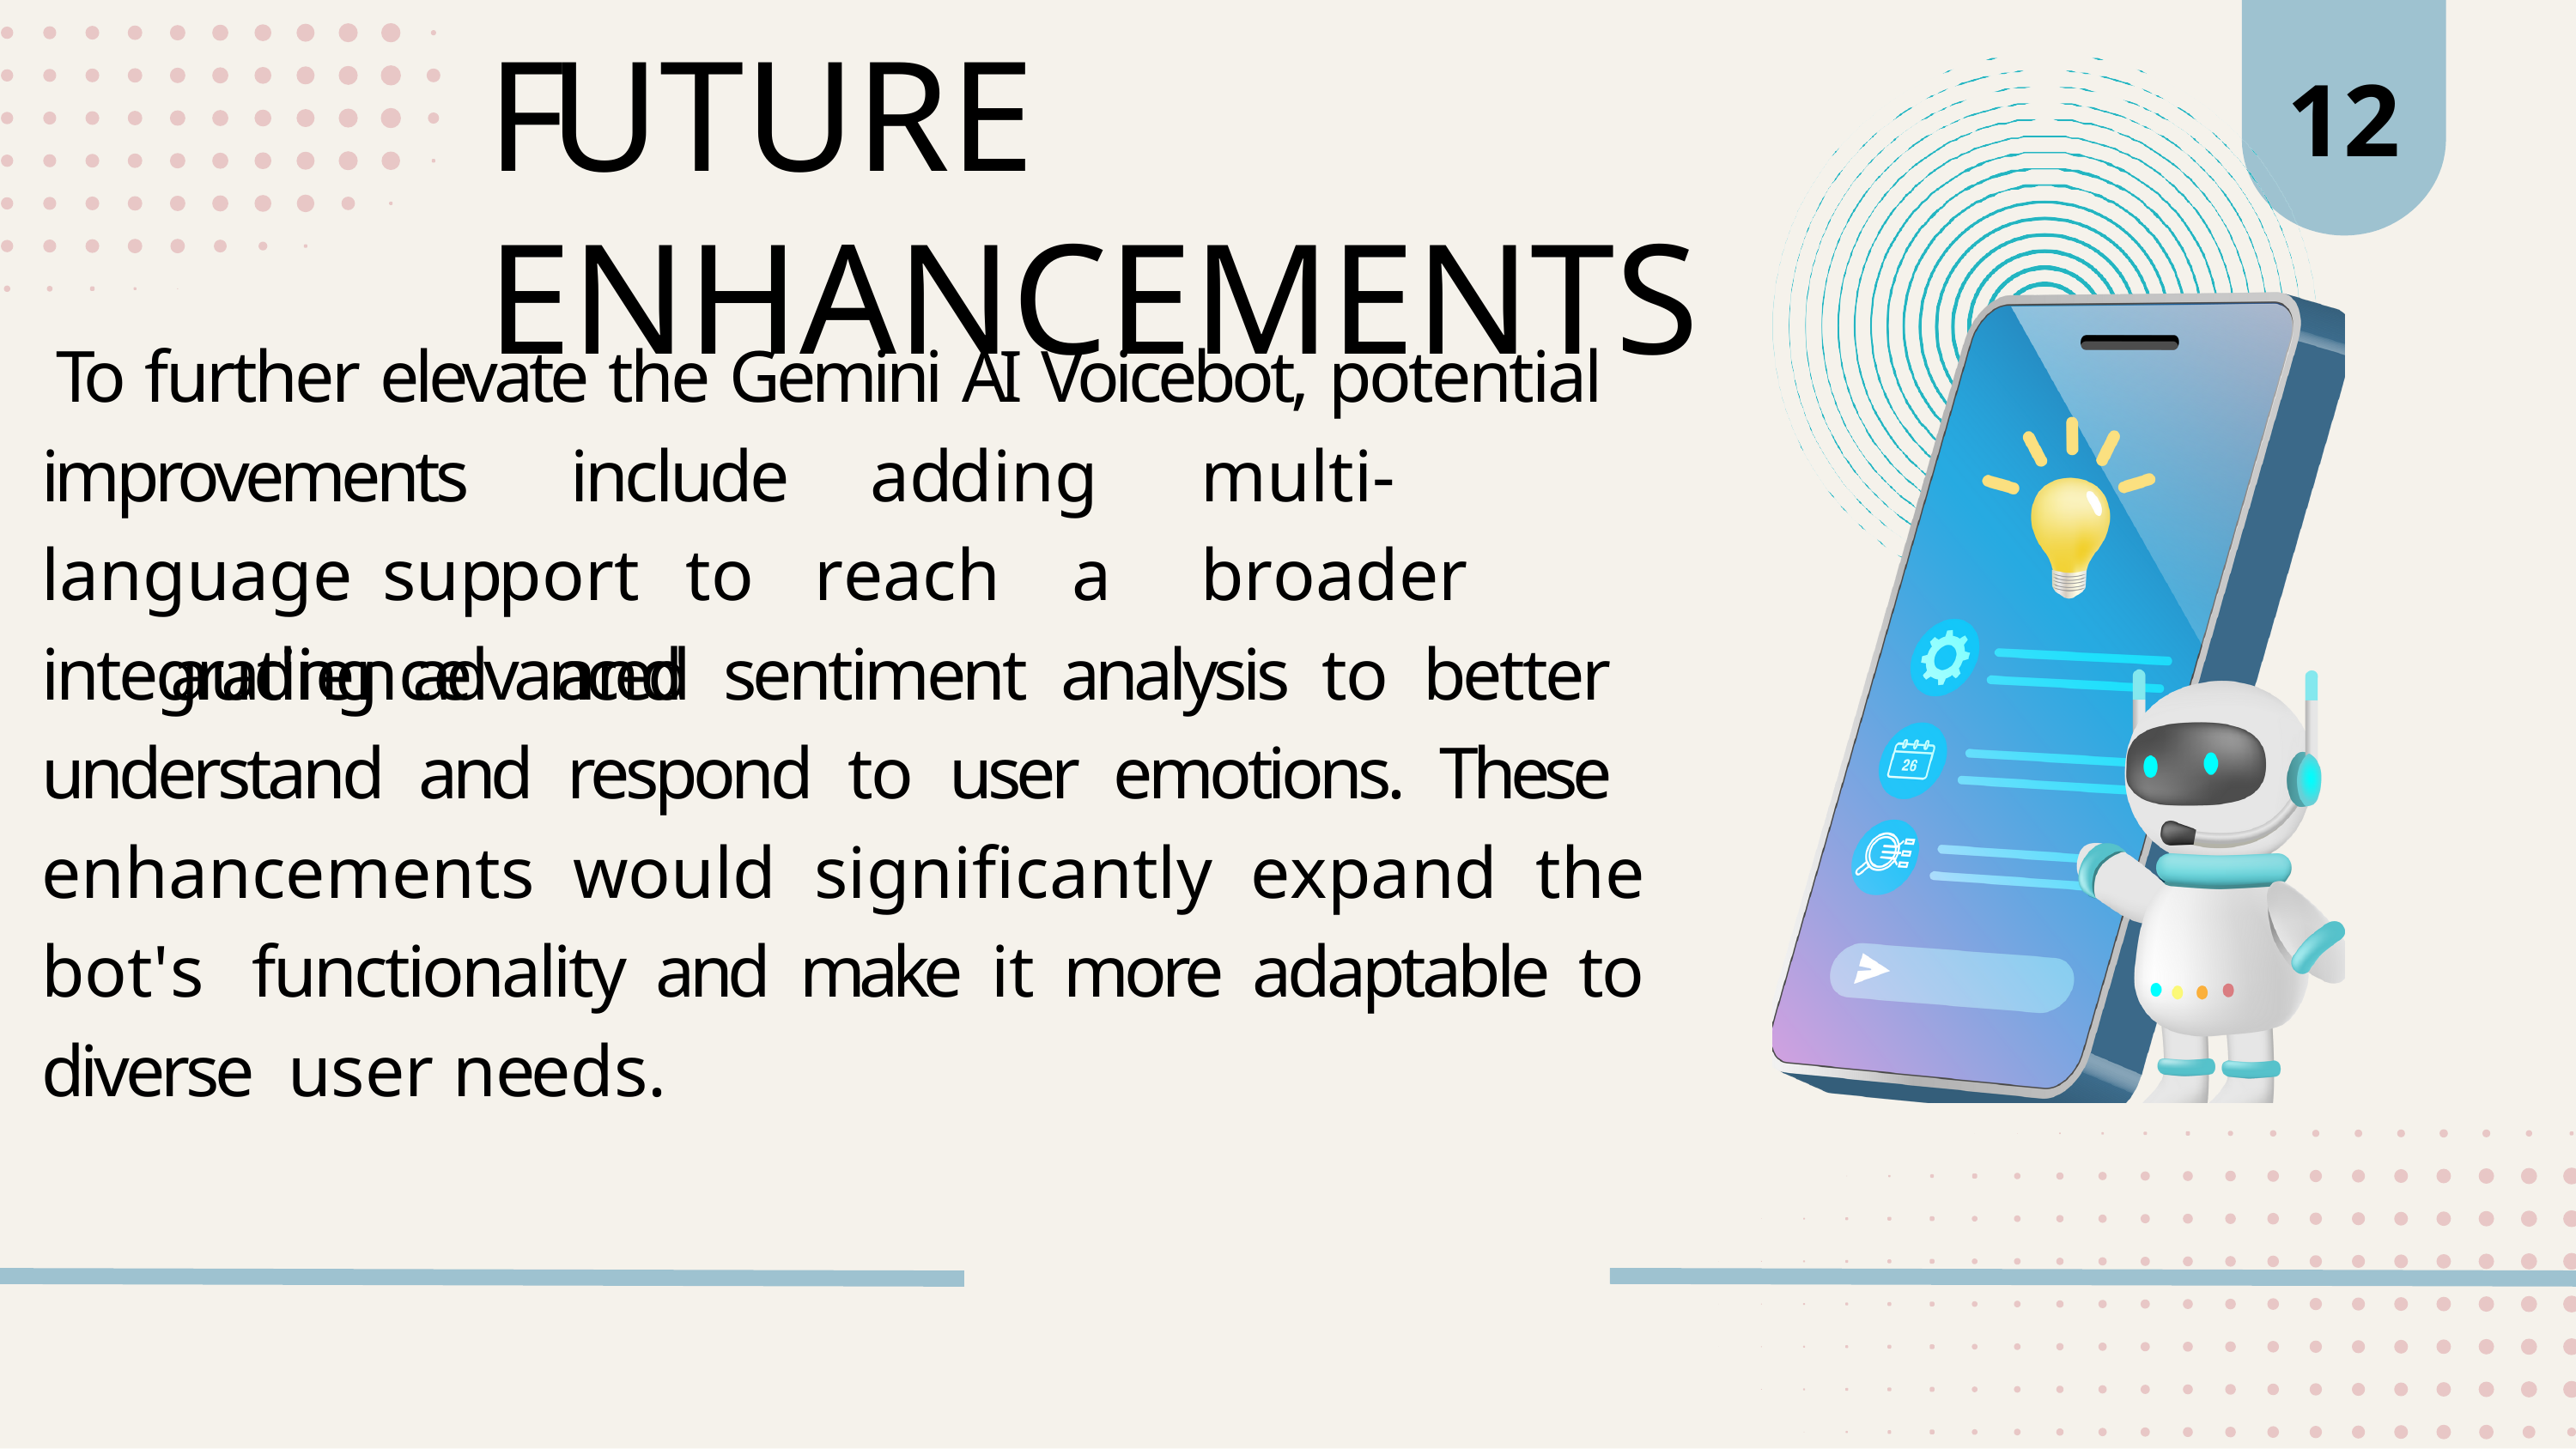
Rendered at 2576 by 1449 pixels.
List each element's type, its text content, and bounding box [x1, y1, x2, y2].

text_box [426, 68, 440, 82]
text_box [85, 111, 100, 125]
text_box [0, 1268, 964, 1287]
text_box [381, 22, 401, 43]
picture [1772, 54, 2345, 1103]
text_box To further elevate the Gemini AI Voicebot, potential [54, 329, 1646, 415]
text_box [212, 195, 228, 212]
text_box [1, 197, 14, 210]
text_box [254, 109, 272, 127]
text_box [381, 151, 400, 171]
text_box [43, 154, 57, 167]
text_box [1, 69, 14, 82]
text_box [169, 25, 185, 41]
text_box [85, 68, 100, 82]
text_box [1, 26, 14, 39]
text_box [212, 152, 228, 169]
text_box [338, 23, 358, 43]
text_box [214, 239, 227, 253]
text_box [296, 151, 315, 170]
text_box [296, 109, 315, 127]
text_box 12 [2318, 55, 2403, 177]
text_box [85, 26, 100, 40]
text_box [127, 68, 143, 83]
text_box [85, 239, 100, 253]
text_box [127, 153, 143, 168]
text_box [85, 196, 100, 210]
text_box [43, 111, 57, 125]
text_box [89, 286, 95, 291]
text_box [254, 24, 272, 41]
text_box [338, 151, 358, 171]
text_box [430, 30, 436, 36]
text_box [1, 112, 14, 124]
text_box [127, 111, 143, 125]
text_box [169, 153, 185, 169]
text_box [169, 110, 185, 126]
text_box [254, 67, 272, 84]
text_box [338, 108, 358, 128]
text_box [85, 154, 100, 168]
text_box [296, 23, 315, 42]
text_box [43, 69, 57, 82]
text_box [212, 110, 228, 126]
text_box [3, 285, 10, 293]
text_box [1609, 1129, 2576, 1440]
text_box [127, 196, 143, 211]
text_box [1, 239, 14, 252]
text_box [296, 66, 315, 85]
text_box [43, 239, 57, 253]
text_box [1, 155, 14, 167]
text_box [428, 112, 440, 124]
text_box [127, 239, 143, 254]
text_box integrating advanced sentiment analysis to better understand and respond to user emotions. These enhancements would significantly expand the bot's functionality and make it more adaptable to diverse user needs. [39, 613, 1646, 1111]
text_box adding multi-language support to reach a broader audience and [39, 415, 1646, 613]
text_box [212, 24, 228, 41]
text_box [169, 196, 185, 211]
text_box [169, 67, 185, 83]
text_box [254, 152, 272, 170]
text_box [212, 67, 228, 84]
text_box [46, 286, 53, 292]
text_box [380, 107, 401, 129]
text_box [43, 26, 57, 39]
text_box [2241, 0, 2446, 236]
title FUTURE ENHANCEMENTS [485, 17, 2080, 385]
text_box [43, 197, 57, 210]
text_box [127, 25, 143, 40]
text_box [341, 197, 355, 210]
text_box [380, 65, 401, 86]
text_box [258, 241, 268, 251]
text_box [338, 65, 358, 85]
text_box [170, 239, 185, 254]
text_box [254, 195, 272, 212]
text_box [296, 194, 315, 213]
